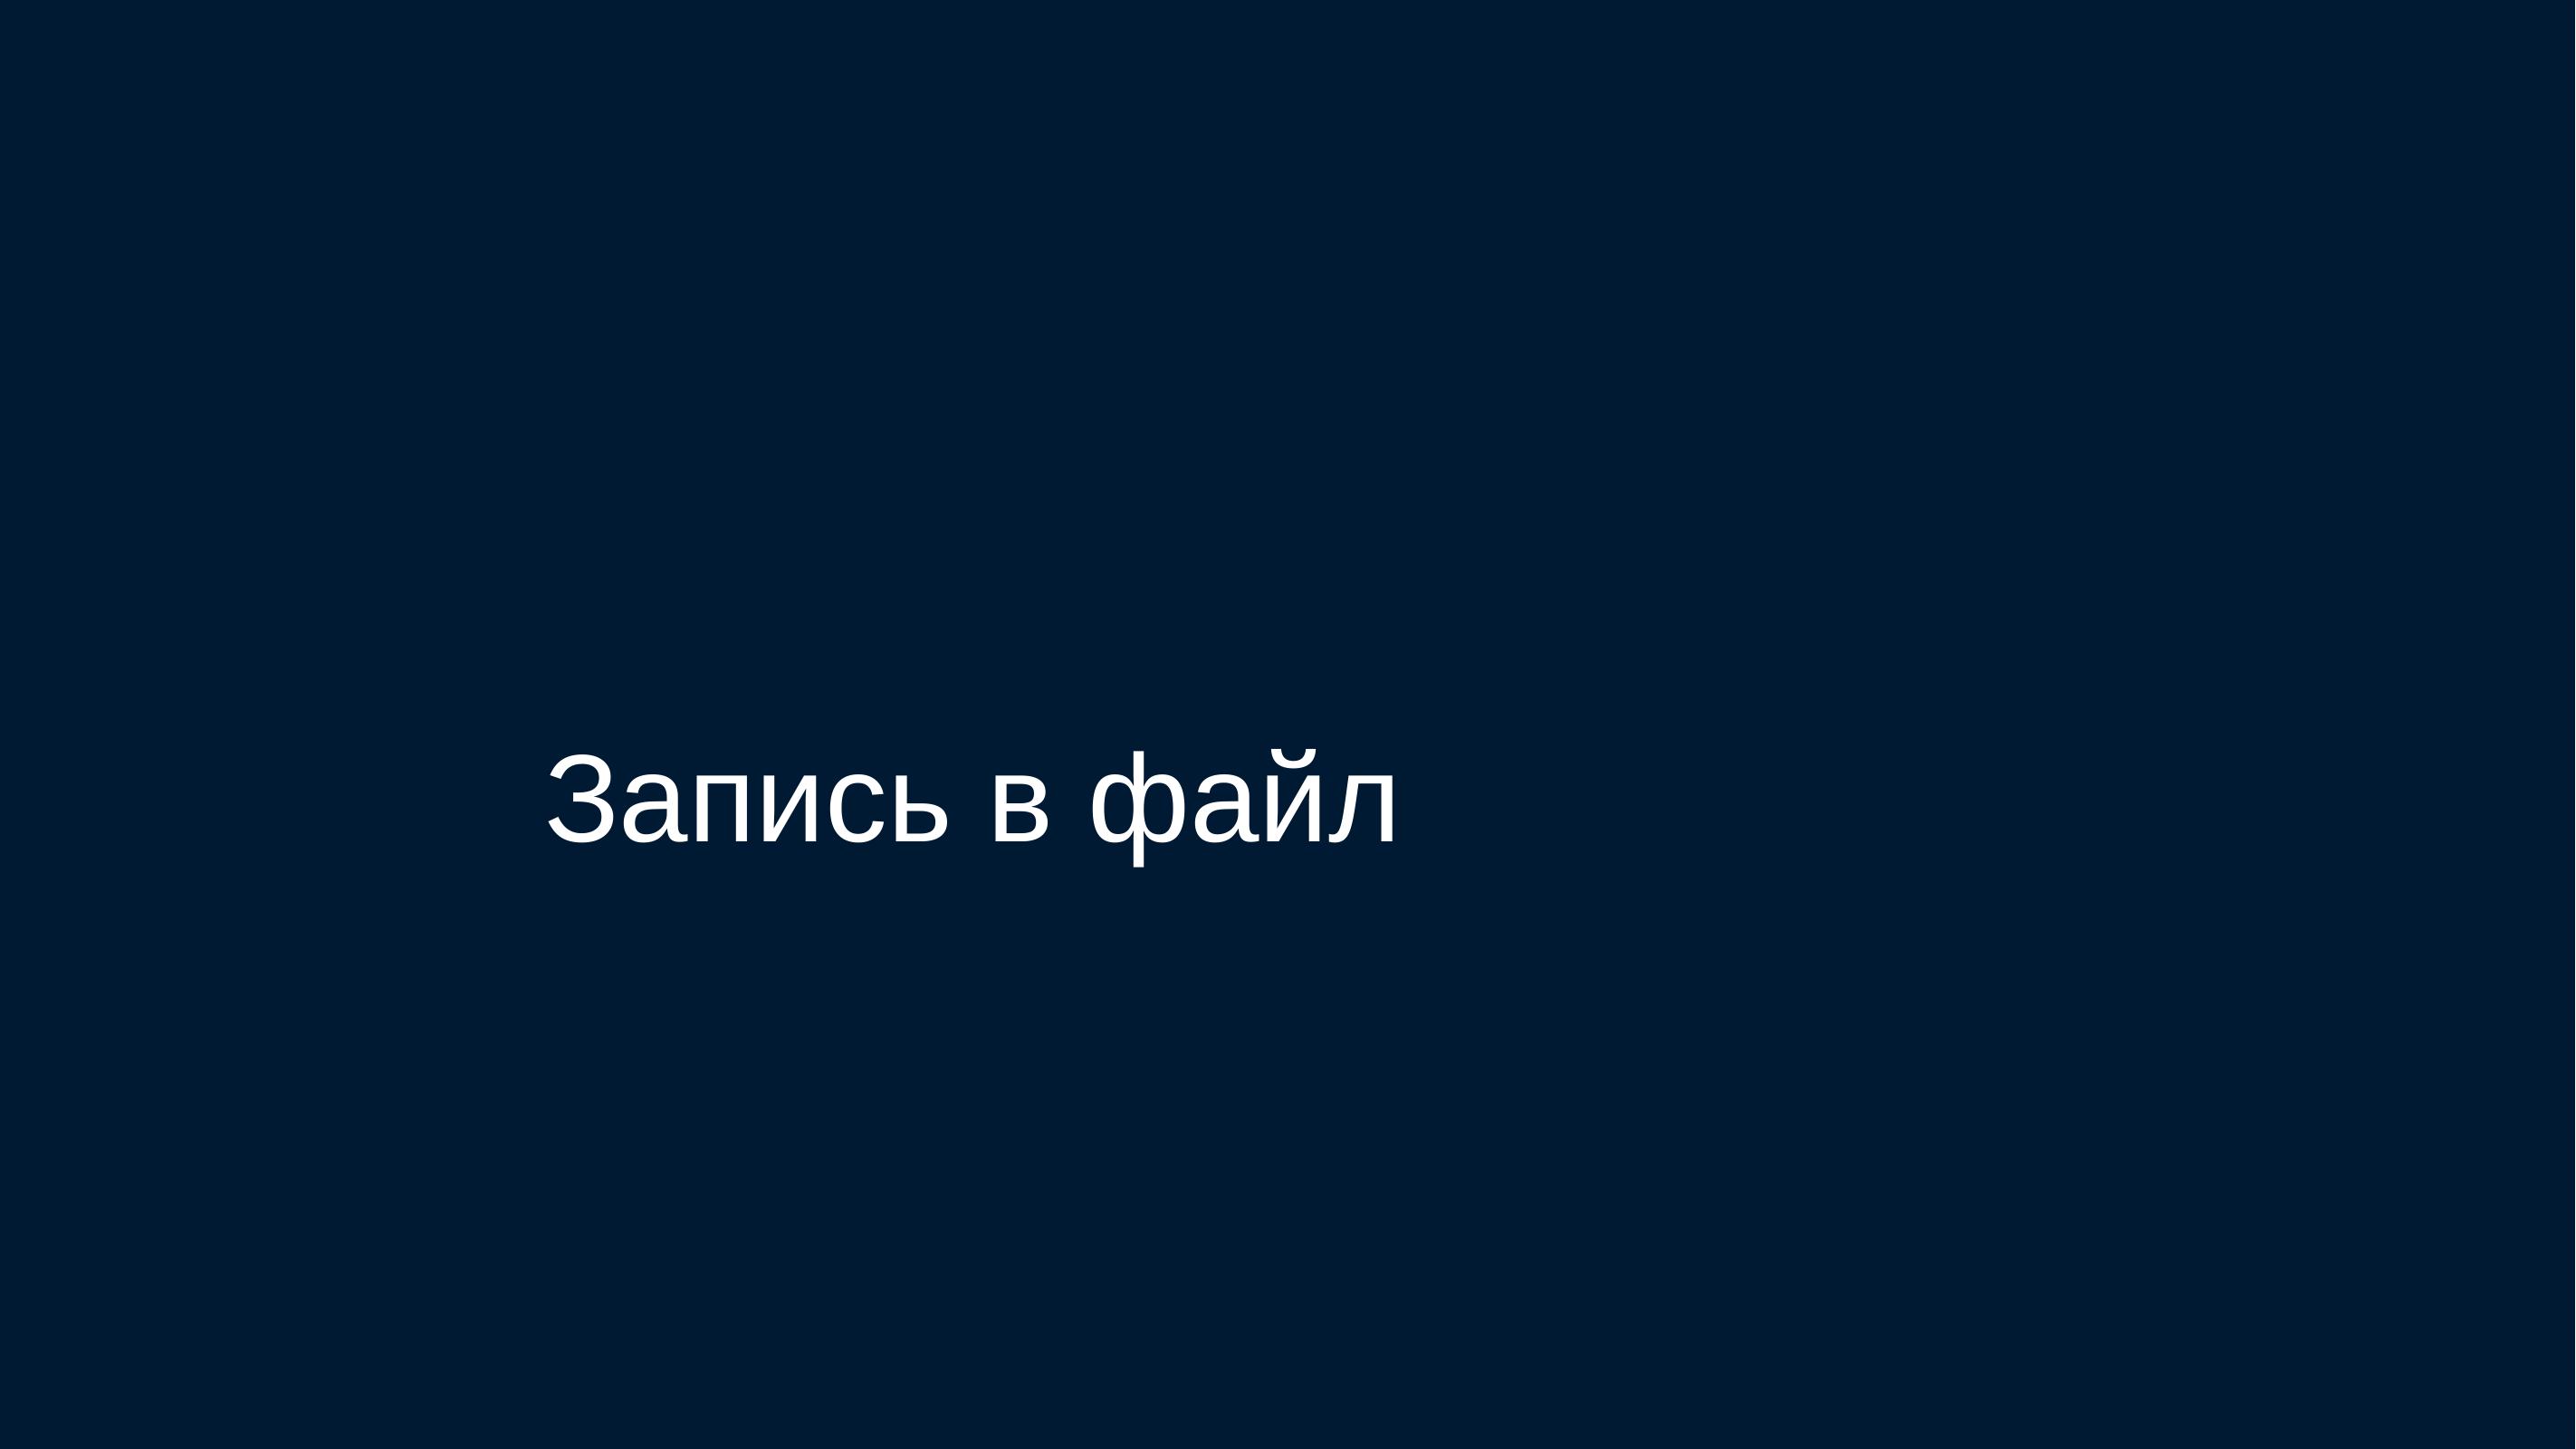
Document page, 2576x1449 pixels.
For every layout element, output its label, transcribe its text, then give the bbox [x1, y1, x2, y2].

title Запись в файл [544, 341, 2223, 868]
